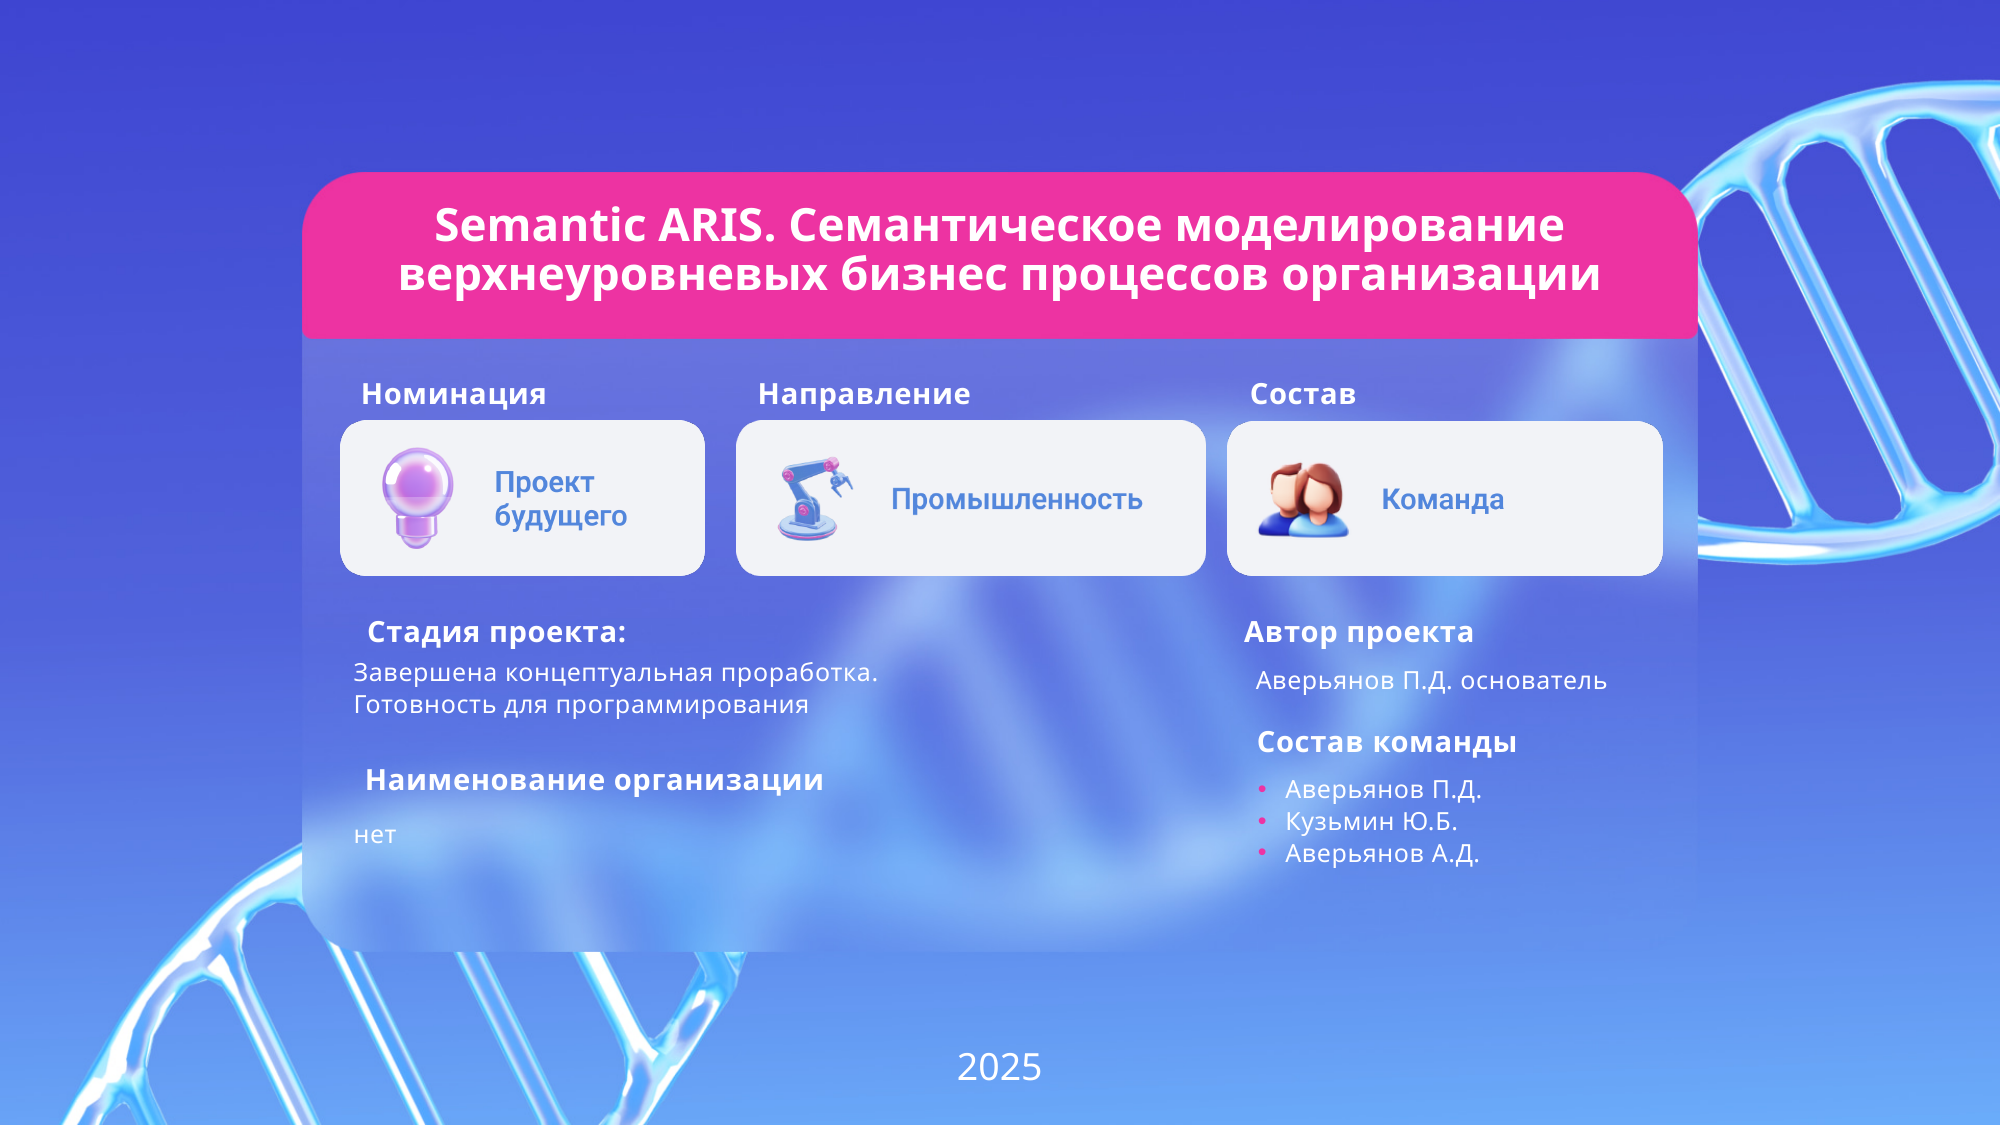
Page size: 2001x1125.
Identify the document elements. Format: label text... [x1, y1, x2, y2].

text_box Состав команды [1240, 715, 1533, 766]
text_box Наименование организации [348, 754, 840, 805]
text_box Завершена концептуальная проработка. Готовность для программирования [337, 649, 1102, 726]
text_box Состав [1233, 367, 1372, 418]
text_box Аверьянов П.Д. основатель [1239, 656, 1624, 702]
text_box Направление [740, 367, 986, 418]
text_box Аверьянов П.Д. Кузьмин Ю.Б. Аверьянов А.Д. [1241, 766, 1506, 875]
text_box Автор проекта [1227, 606, 1627, 656]
text_box Номинация [344, 367, 562, 418]
text_box Стадия проекта: [350, 606, 642, 649]
text_box нет [337, 811, 1102, 857]
title Semantic ARIS. Семантическое моделирование верхнеуровневых бизнес процессов организации [305, 164, 1695, 339]
picture [0, 0, 2000, 1125]
text_box 2025 [704, 1035, 1296, 1096]
